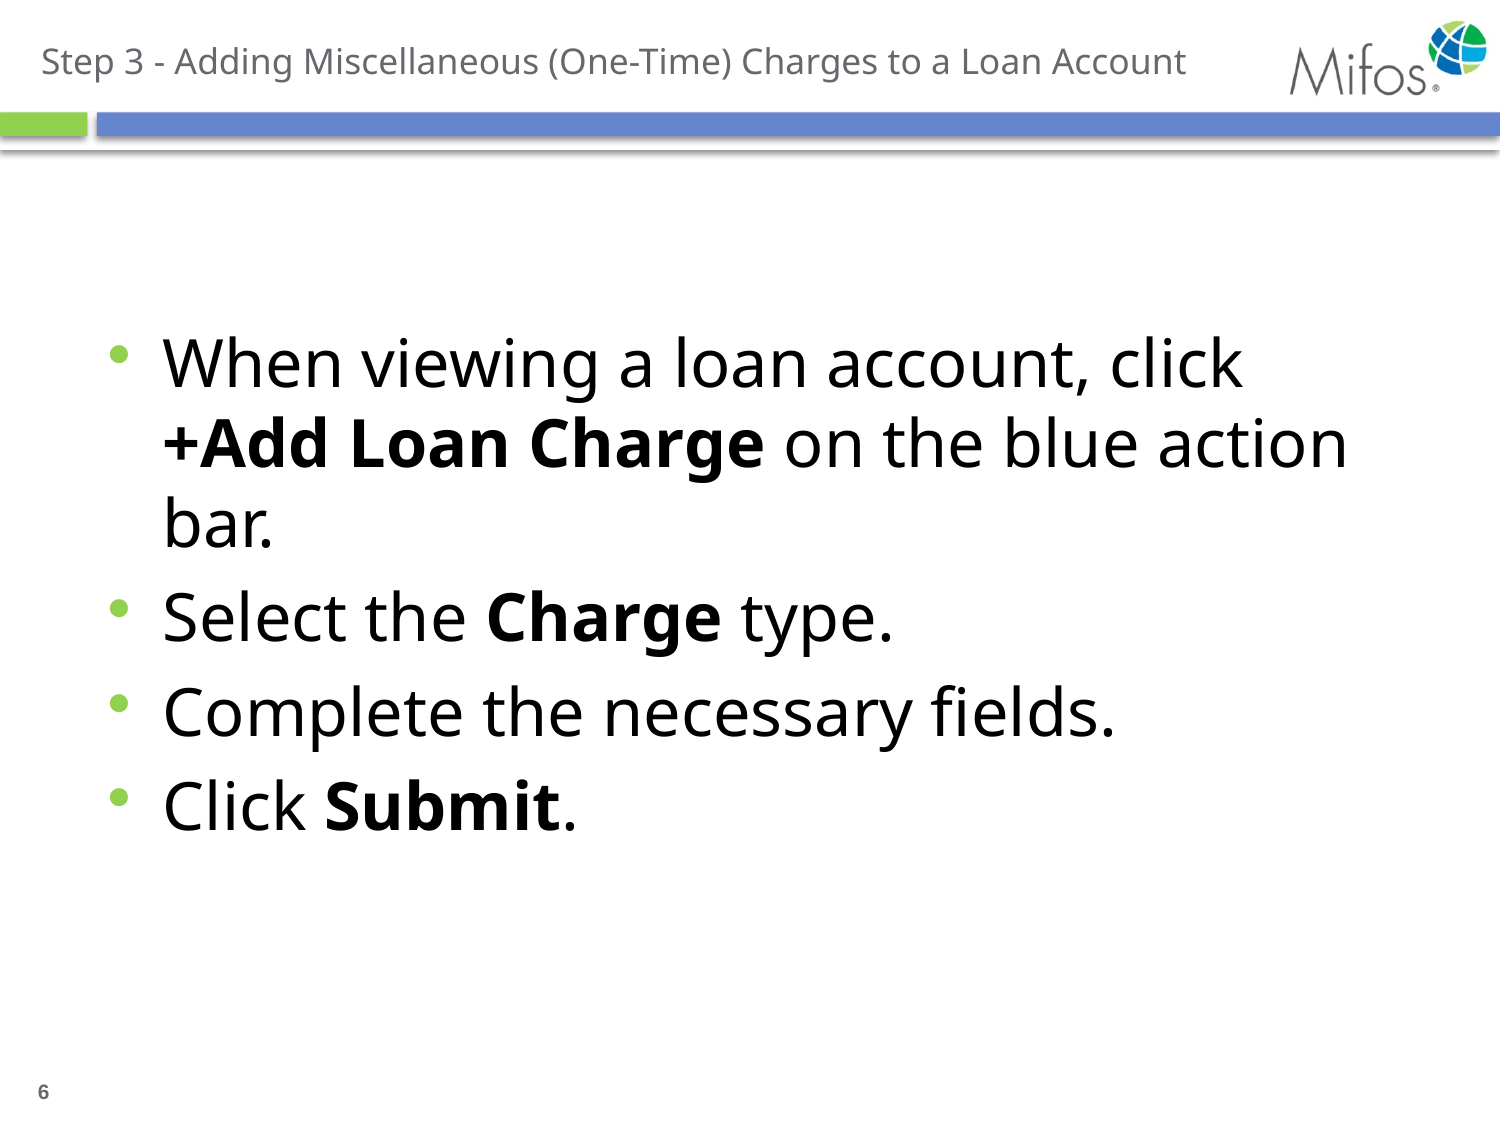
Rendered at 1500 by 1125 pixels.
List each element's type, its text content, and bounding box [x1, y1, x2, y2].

picture [1415, 12, 1498, 104]
list When viewing a loan account, click +Add Loan Charge on the blue action bar. Select the Charge type. Complete the necessary fields. Click Submit. [94, 312, 1433, 1125]
title Step 3 - Adding Miscellaneous (One-Time) Charges to a Loan Account [25, 4, 1415, 118]
